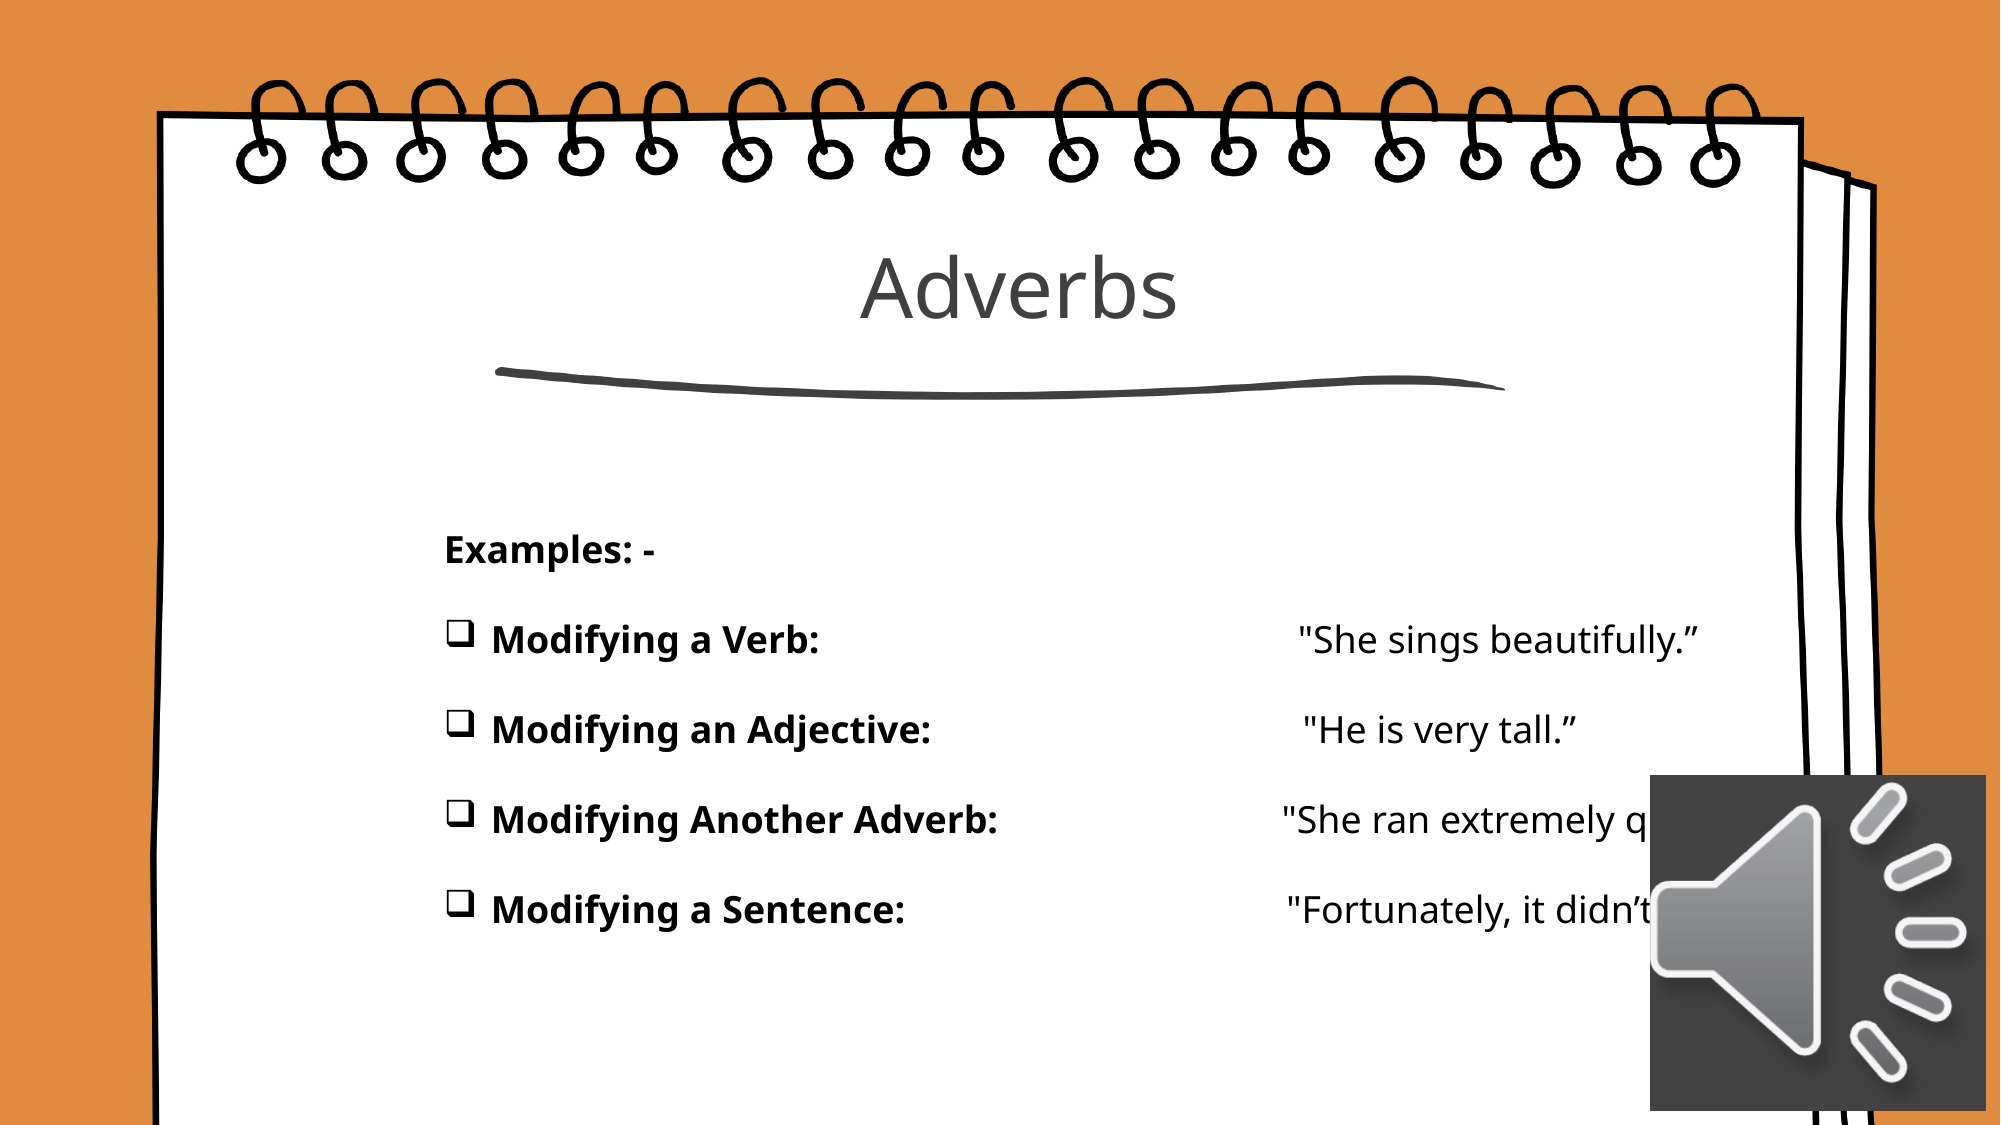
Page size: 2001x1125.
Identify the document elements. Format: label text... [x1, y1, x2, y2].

text_box Examples: - Modifying a Verb: "She sings beautifully.” Modifying an Adjective: "He is very tall.” Modifying Another Adverb: "She ran extremely quickly.“ Modifying a Sentence: "Fortunately, it didn’t rain.” [429, 519, 1849, 1125]
picture [150, 76, 1987, 1125]
title Adverbs [382, 239, 1658, 353]
